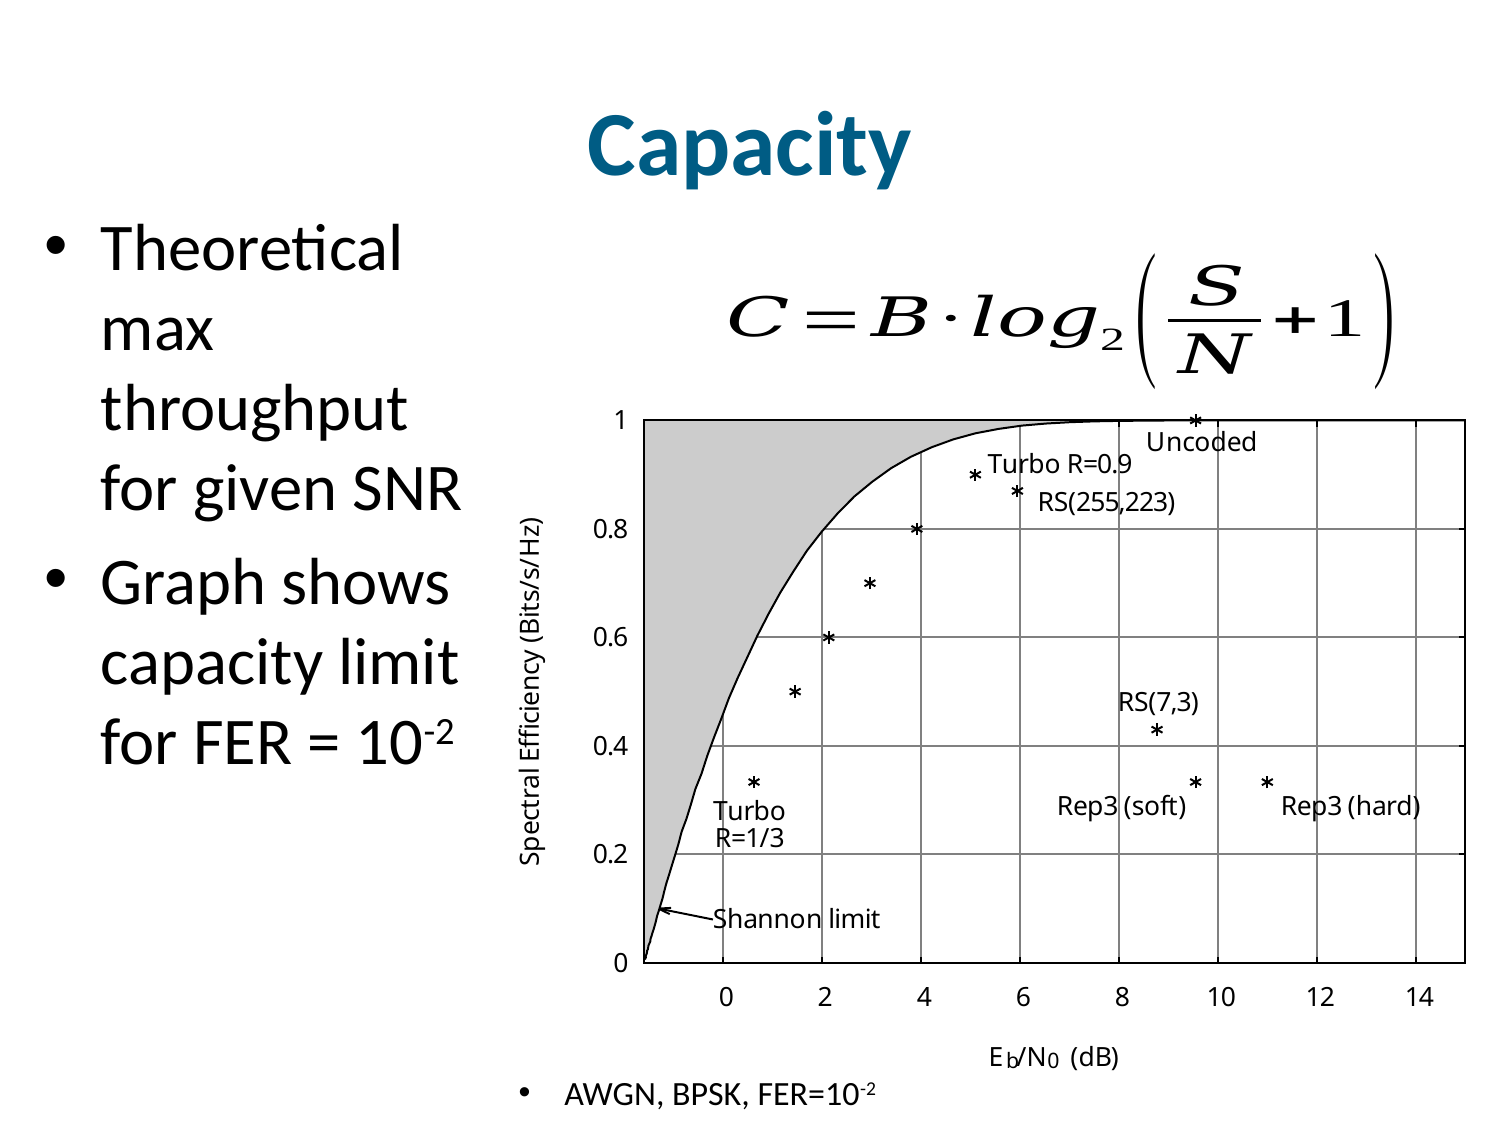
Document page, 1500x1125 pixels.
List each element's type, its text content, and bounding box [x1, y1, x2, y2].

picture [503, 388, 1500, 1122]
title Capacity [75, 45, 1425, 233]
text_box Theoretical max throughput for given SNR Graph shows capacity limit for FER = 10-2 [29, 196, 504, 953]
